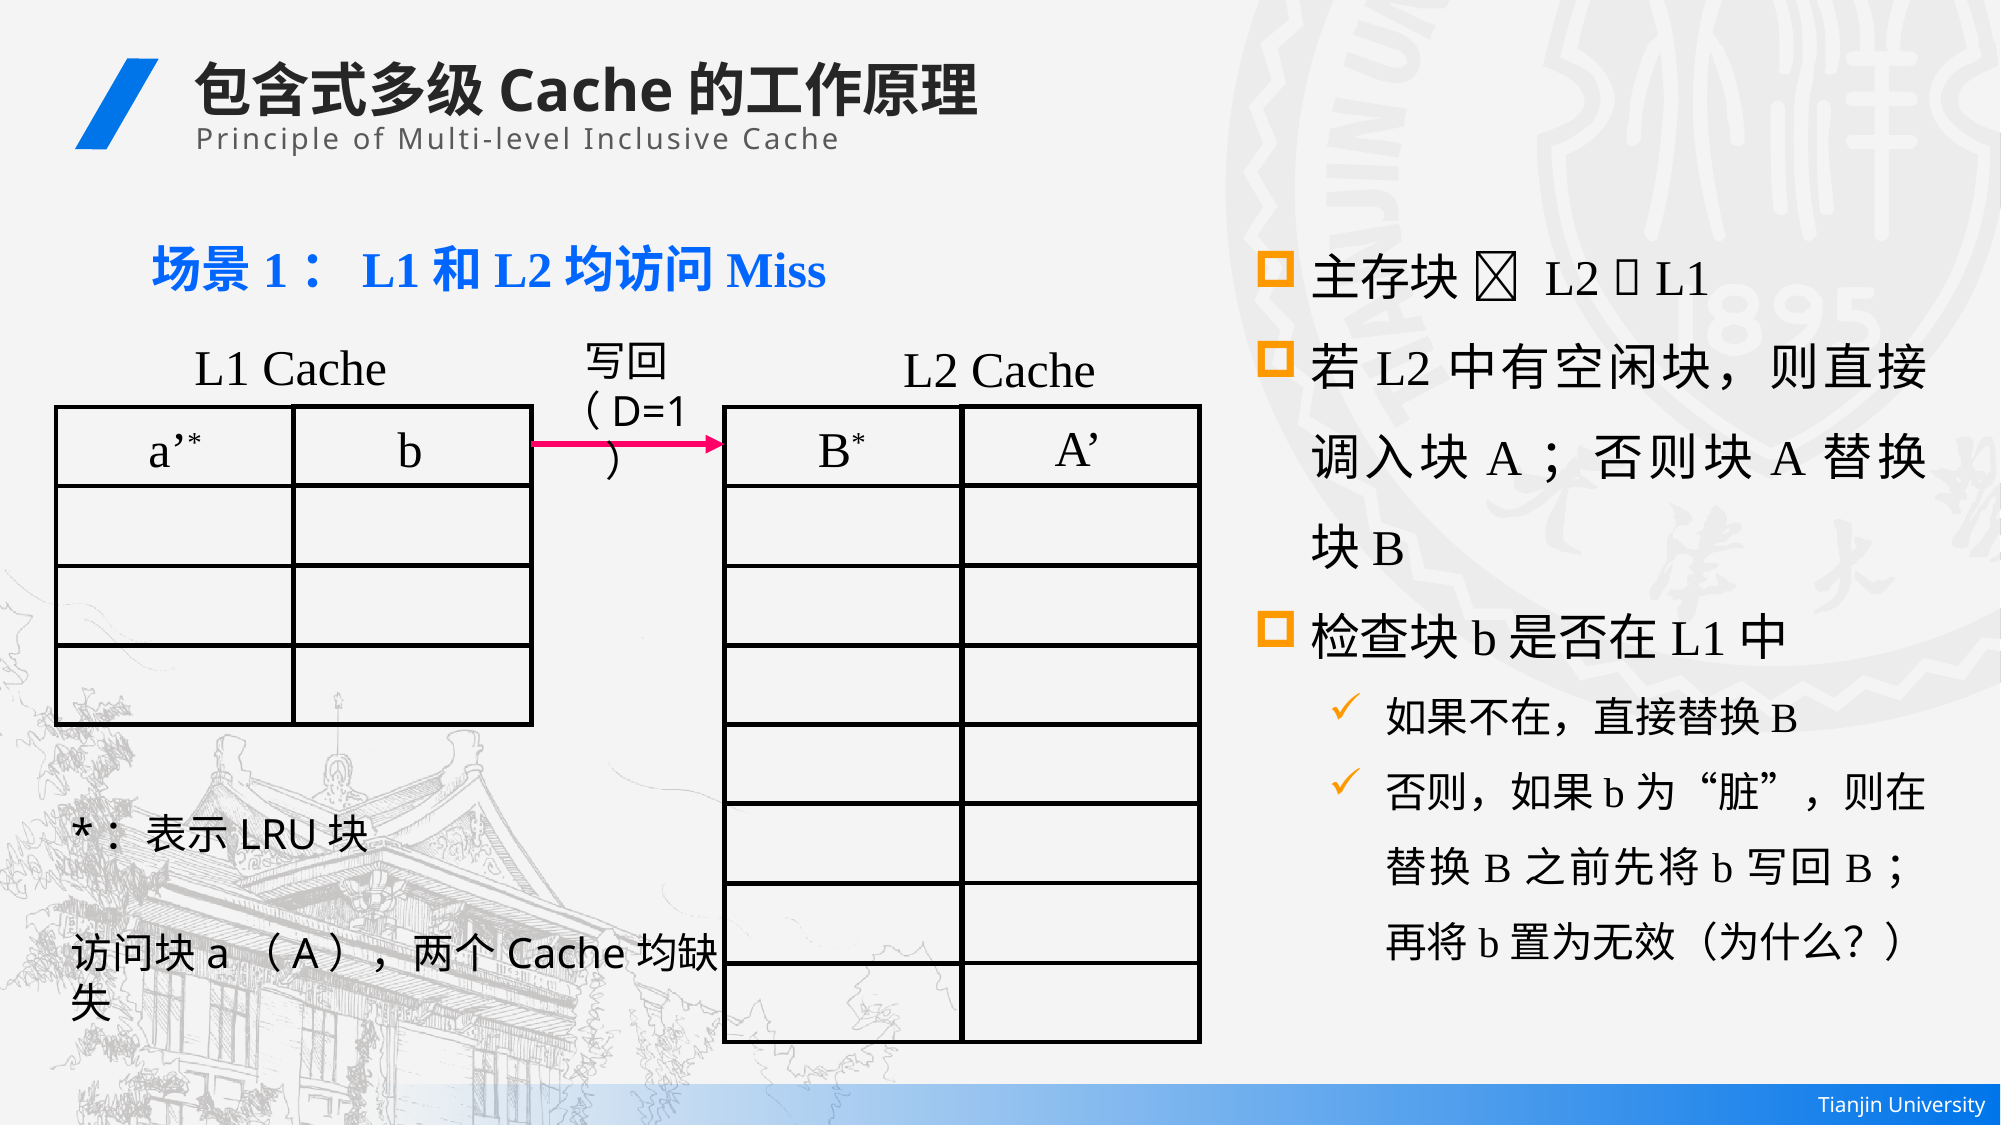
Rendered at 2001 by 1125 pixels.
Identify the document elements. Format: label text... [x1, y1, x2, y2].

text_box *：表示LRU块 [56, 800, 396, 866]
text_box L1 Cache [163, 328, 419, 404]
text_box [74, 98, 104, 150]
text_box 写回 （D=1） [544, 327, 708, 444]
text_box 写回 （D=1） [544, 445, 708, 493]
text_box 场景1：L1和L2均访问Miss [136, 230, 842, 306]
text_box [56, 406, 532, 725]
text_box 访问块a（A），两个Cache均缺失 [55, 919, 724, 1034]
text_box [104, 45, 977, 164]
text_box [724, 406, 1200, 1043]
text_box L2 Cache [871, 330, 1128, 405]
text_box 主存块  L2  L1 若L2中有空闲块，则直接调入块A；否则块A替换块B 检查块b是否在L1中 如果不在，直接替换B 否则，如果b为“脏”，则在替换B之前先将b写回B；再将b置为无效（为什么？） [1238, 207, 1943, 973]
